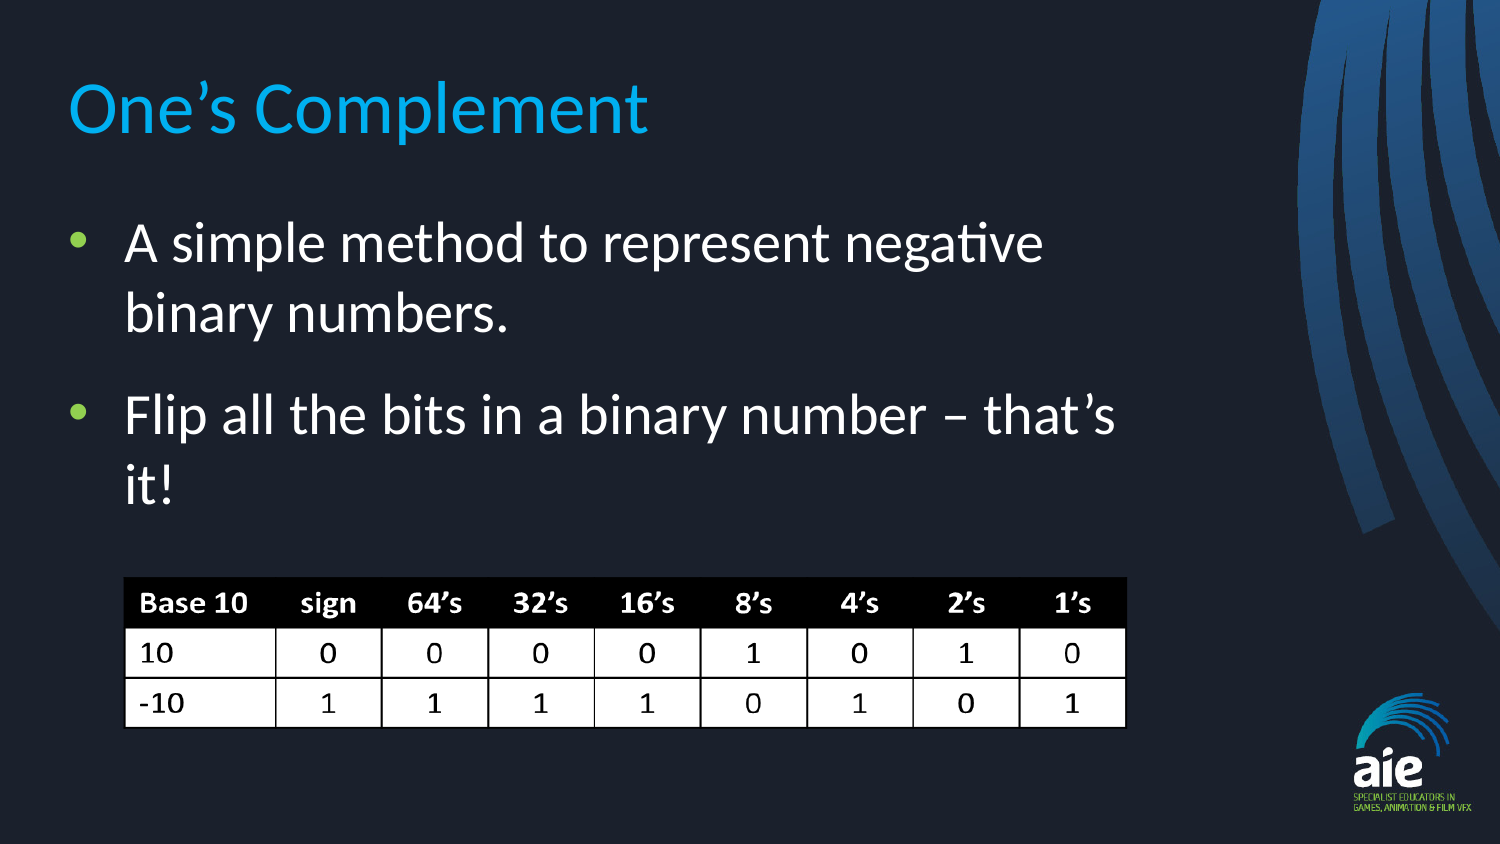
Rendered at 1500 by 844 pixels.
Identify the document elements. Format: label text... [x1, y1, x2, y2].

list A simple method to represent negative binary numbers. Flip all the bits in a binary number – that’s it! [53, 196, 1176, 576]
picture [0, 0, 1500, 844]
title One’s Complement [53, 33, 1425, 175]
